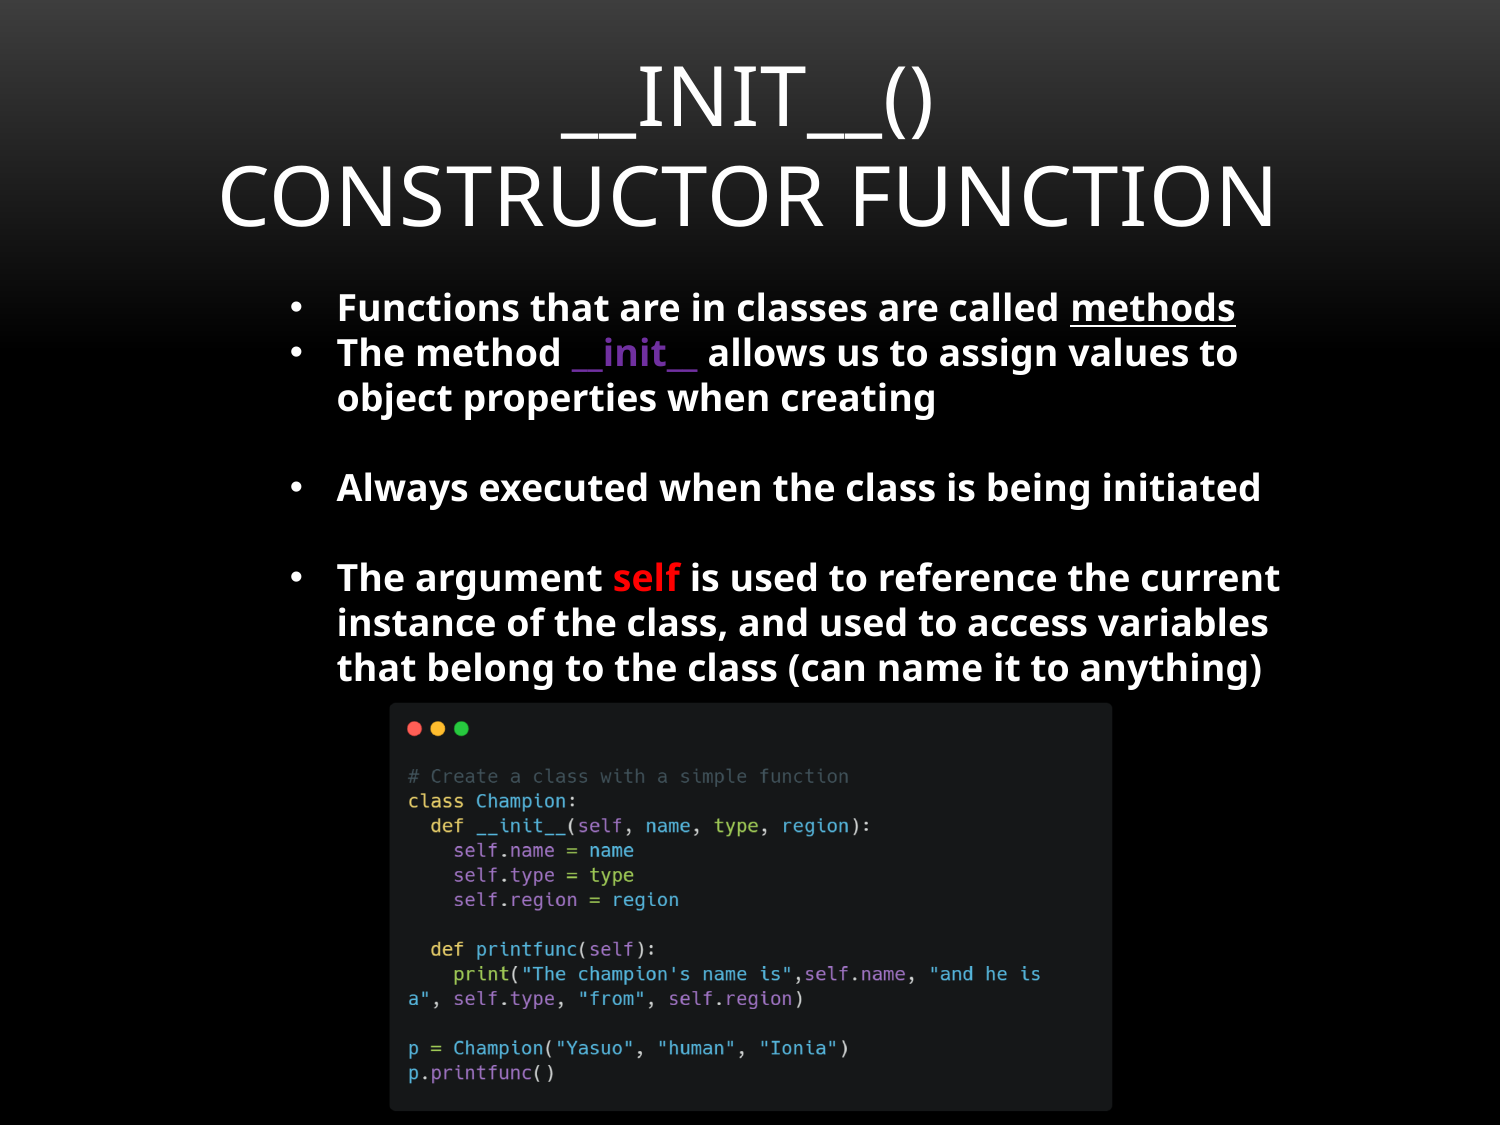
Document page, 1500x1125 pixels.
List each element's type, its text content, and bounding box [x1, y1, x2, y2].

text_box Functions that are in classes are called methods The method __init__ allows us to assign values to object properties when creating Always executed when the class is being initiated The argument self is used to reference the current instance of the class, and used to access variables that belong to the class (can name it to anything) [274, 276, 1313, 697]
text_box __init__() Constructor function [110, 35, 1386, 277]
picture [387, 700, 1116, 1113]
